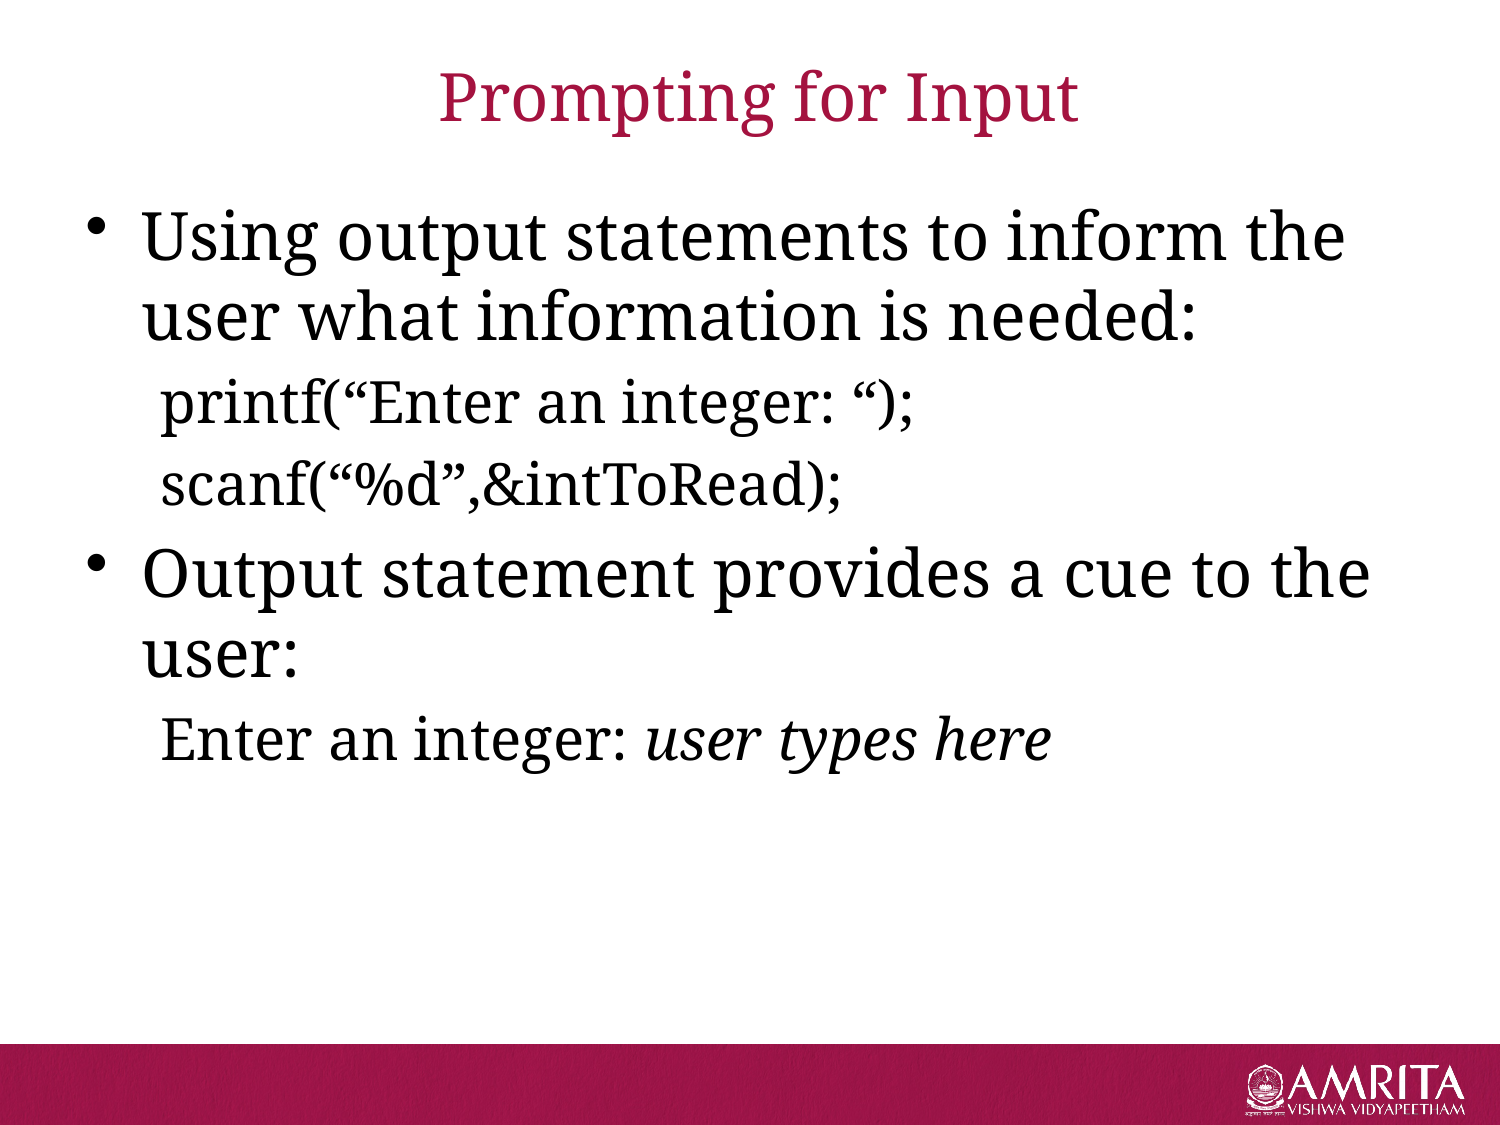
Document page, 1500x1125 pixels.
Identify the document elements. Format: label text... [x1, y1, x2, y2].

picture [0, 1044, 1500, 1125]
list Using output statements to inform the user what information is needed: printf(“Enter an integer: “); scanf(“%d”,&intToRead); Output statement provides a cue to the user: Enter an integer: user types here [70, 186, 1450, 992]
title Prompting for Input [70, 57, 1450, 134]
